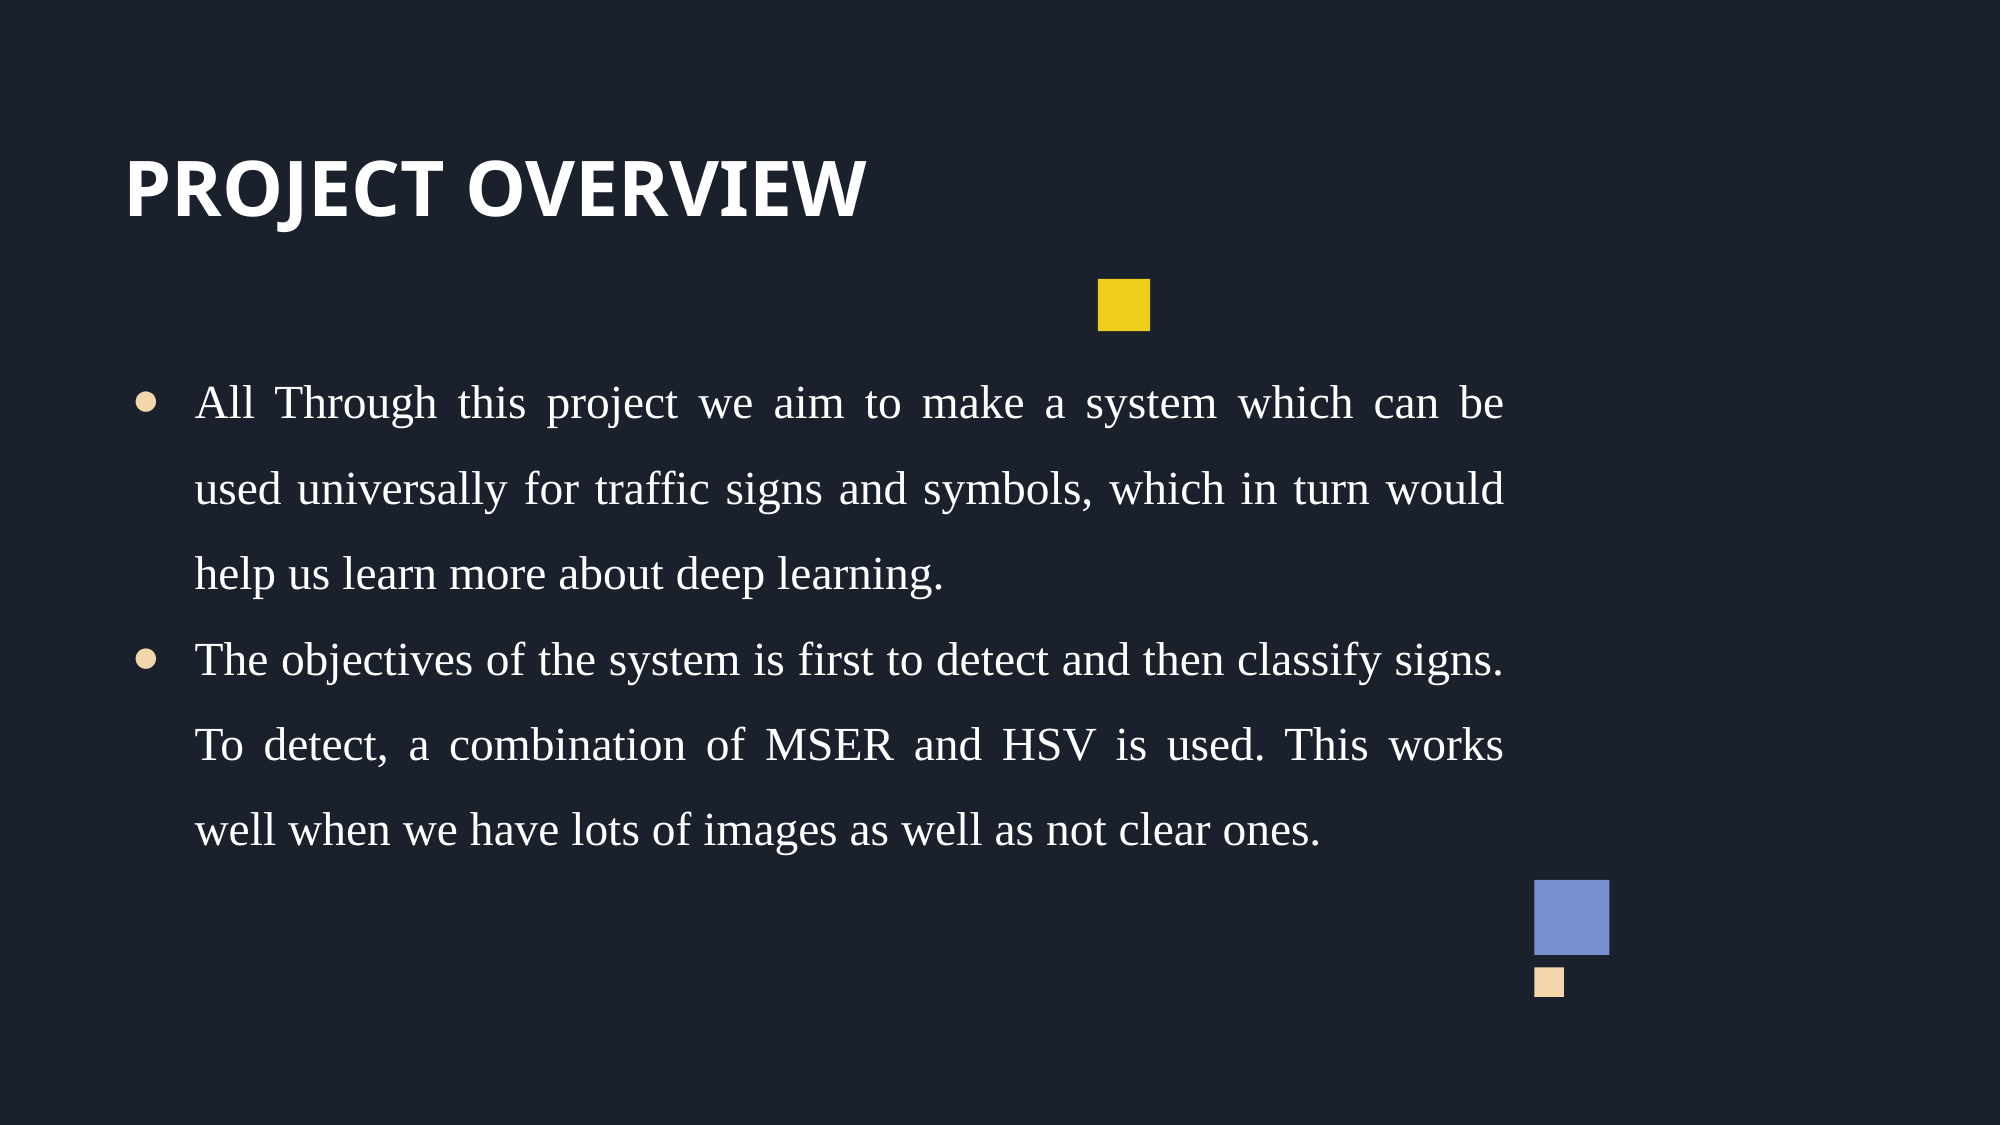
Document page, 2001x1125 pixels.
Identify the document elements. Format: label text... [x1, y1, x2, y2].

title PROJECT OVERVIEW [108, 132, 1132, 241]
list All Through this project we aim to make a system which can be used universally for traffic signs and symbols, which in turn would help us learn more about deep learning. The objectives of the system is first to detect and then classify signs. To detect, a combination of MSER and HSV is used. This works well when we have lots of images as well as not clear ones. [108, 335, 1521, 920]
